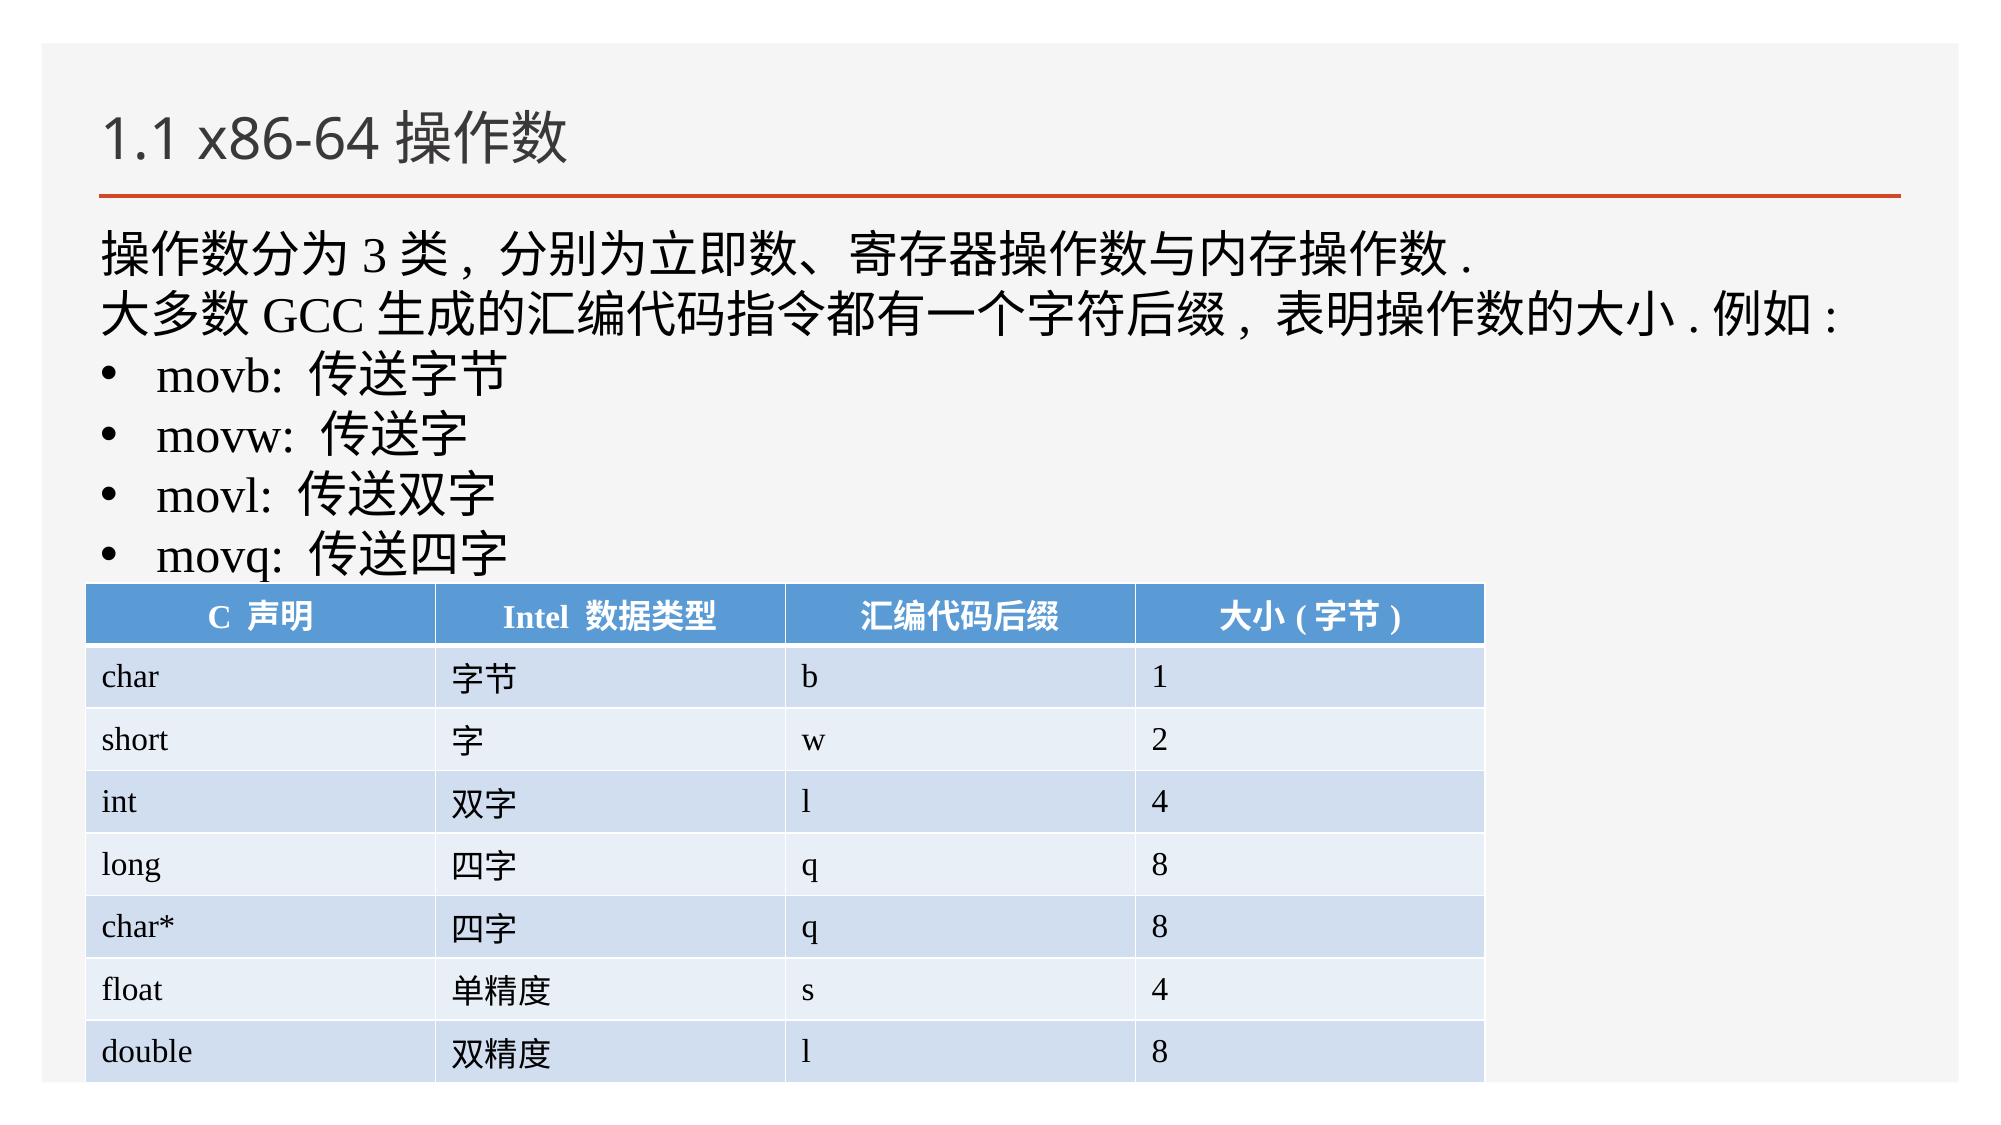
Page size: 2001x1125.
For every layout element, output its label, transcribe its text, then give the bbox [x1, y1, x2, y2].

table_cell char* [86, 896, 435, 957]
text_box 操作数分为3类, 分别为立即数、寄存器操作数与内存操作数. 大多数GCC生成的汇编代码指令都有一个字符后缀, 表明操作数的大小.例如: movb: 传送字节 movw: 传送字 movl: 传送双字 movq: 传送四字 [85, 215, 1918, 591]
table_cell int [86, 771, 435, 832]
table_cell long [86, 834, 435, 895]
table_cell w [786, 709, 1135, 770]
table_cell 8 [1136, 896, 1484, 957]
table_cell short [86, 709, 435, 770]
table_cell 单精度 [436, 959, 785, 1019]
table_cell 双字 [436, 771, 785, 832]
table_cell 四字 [436, 896, 785, 957]
table_cell 2 [1136, 709, 1484, 770]
table_cell 1 [1136, 648, 1484, 707]
table_cell s [786, 959, 1135, 1019]
table_cell q [786, 896, 1135, 957]
table_cell b [786, 648, 1135, 707]
table_cell l [786, 1021, 1135, 1082]
table_cell l [786, 771, 1135, 832]
table_cell char [86, 648, 435, 707]
table_cell 8 [1136, 834, 1484, 895]
table_header 大小(字节) [1136, 584, 1484, 643]
table_cell 双精度 [436, 1021, 785, 1082]
table_cell q [786, 834, 1135, 895]
table_cell 四字 [436, 834, 785, 895]
table_cell float [86, 959, 435, 1019]
table_cell 4 [1136, 771, 1484, 832]
table_header C 声明 [86, 584, 435, 643]
table_cell 字 [436, 709, 785, 770]
table_cell 4 [1136, 959, 1484, 1019]
table_cell 字节 [436, 648, 785, 707]
table_cell double [86, 1021, 435, 1082]
table_header 汇编代码后缀 [786, 584, 1135, 643]
table_header Intel 数据类型 [436, 584, 785, 643]
title 1.1 x86-64操作数 [85, 73, 1214, 179]
table_cell 8 [1136, 1021, 1484, 1082]
